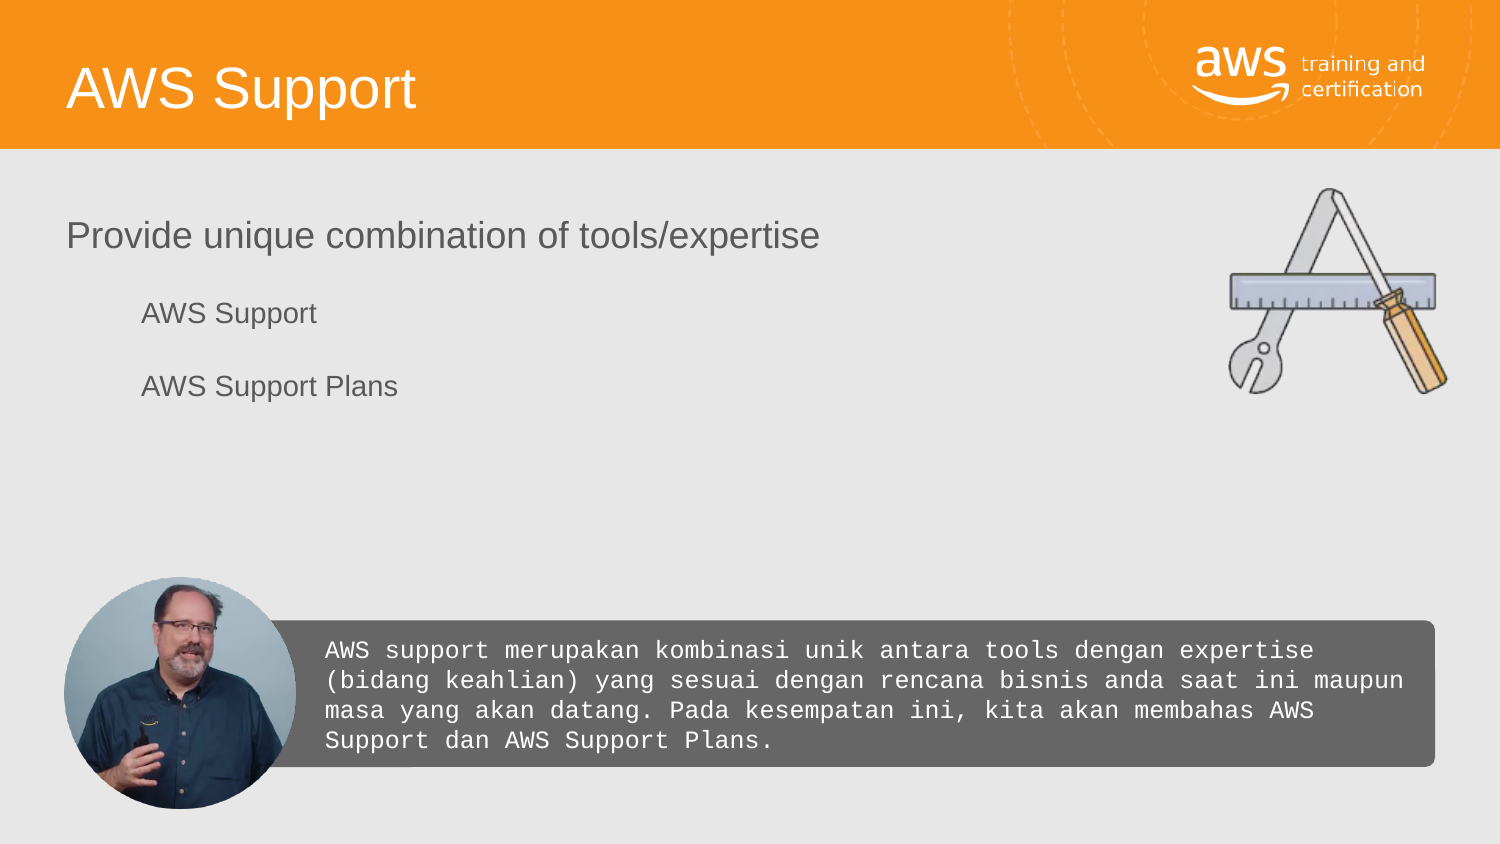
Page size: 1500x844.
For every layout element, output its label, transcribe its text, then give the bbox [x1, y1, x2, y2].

list Provide unique combination of tools/expertise AWS Support AWS Support Plans [51, 189, 1449, 750]
title AWS Support [51, 34, 1449, 129]
text_box AWS support merupakan kombinasi unik antara tools dengan expertise (bidang keahlian) yang sesuai dengan rencana bisnis anda saat ini maupun masa yang akan datang. Pada kesempatan ini, kita akan membahas AWS Support dan AWS Support Plans. [301, 620, 1436, 768]
picture [0, 0, 1500, 844]
